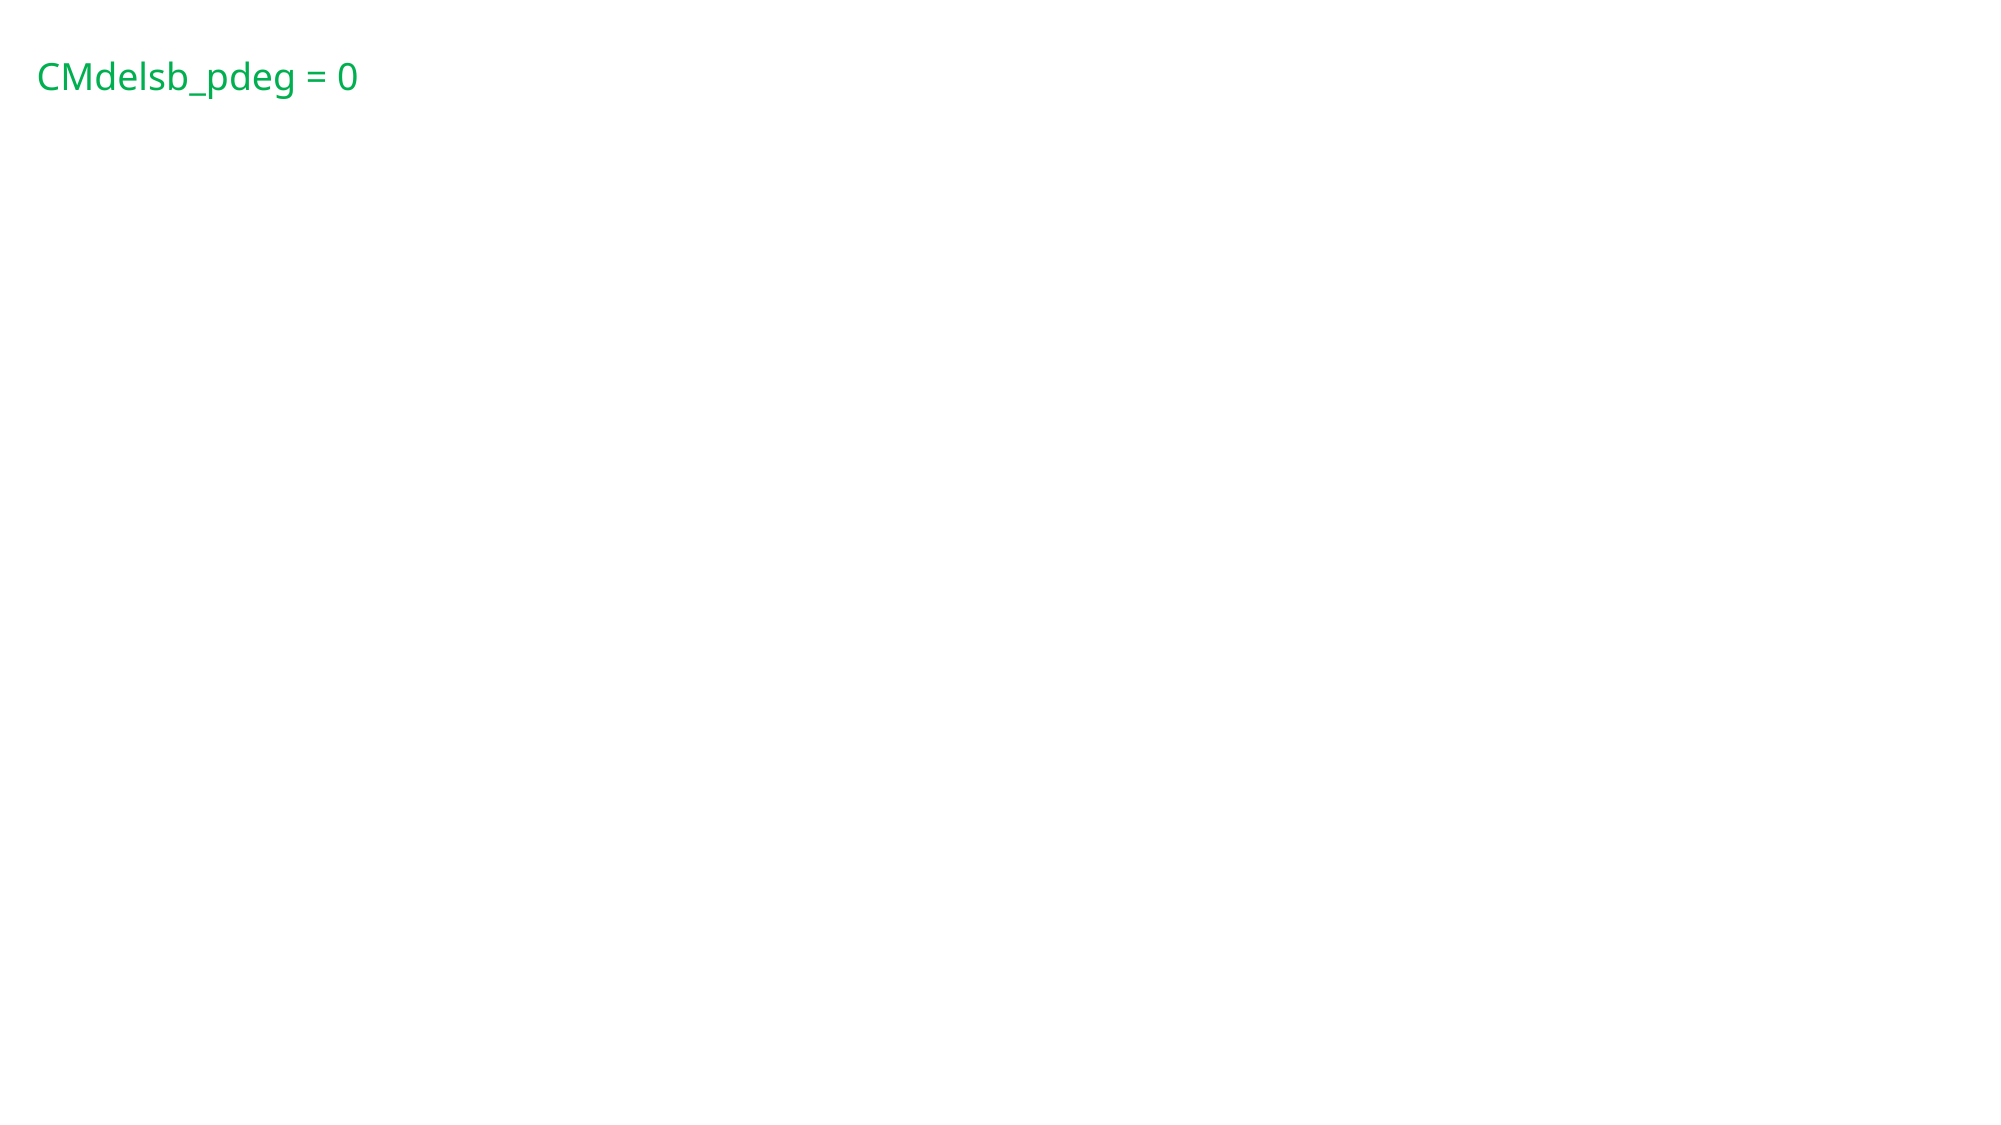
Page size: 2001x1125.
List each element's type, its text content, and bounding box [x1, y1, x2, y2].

text_box CMdelsb_pdeg = 0 [21, 45, 374, 106]
